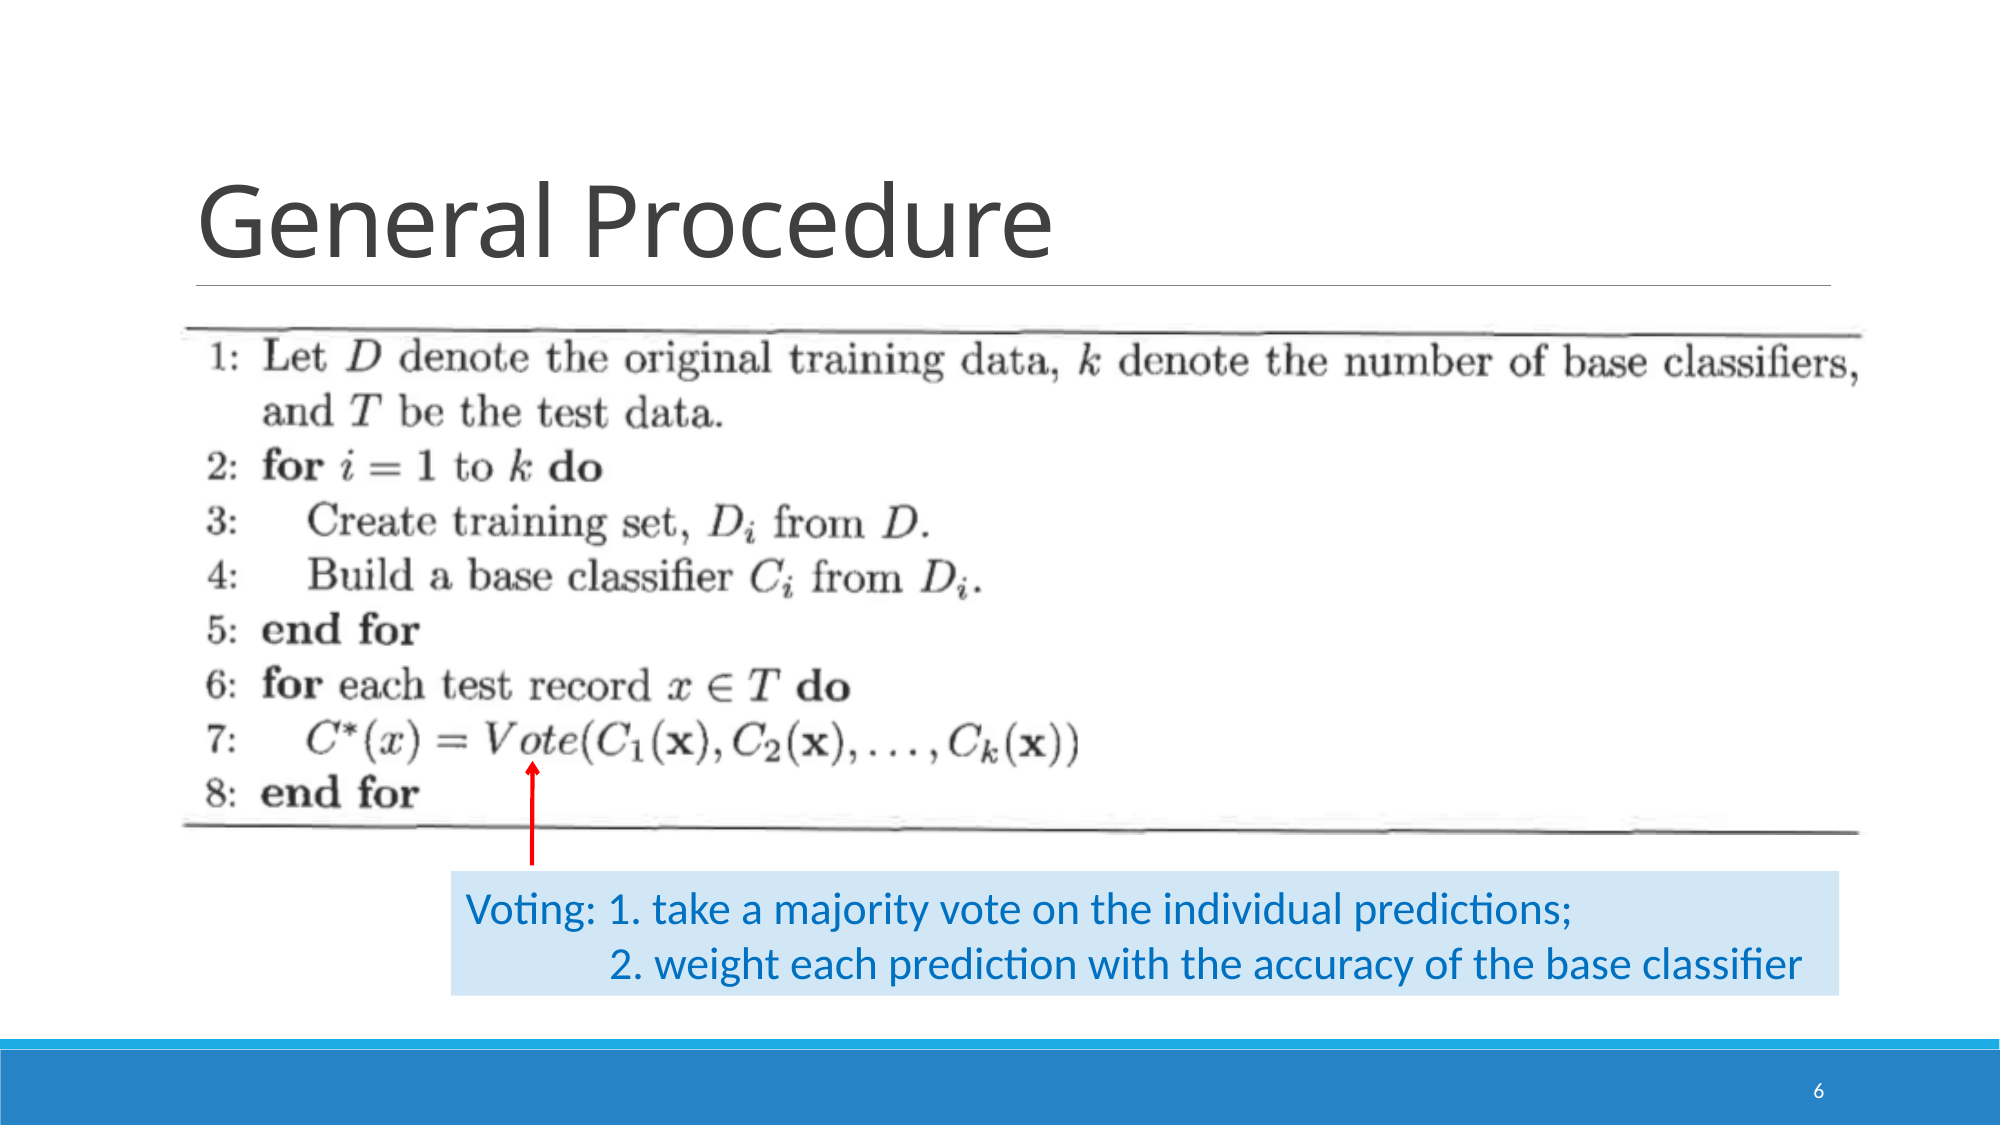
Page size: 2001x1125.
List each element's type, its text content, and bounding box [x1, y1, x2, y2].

slide_number 6 [1624, 1059, 1840, 1120]
picture [179, 321, 1868, 836]
title General Procedure [180, 47, 1830, 285]
text_box Voting: 1. take a majority vote on the individual predictions; 2. weight each prediction with the accuracy of the base classifier [450, 871, 1840, 996]
